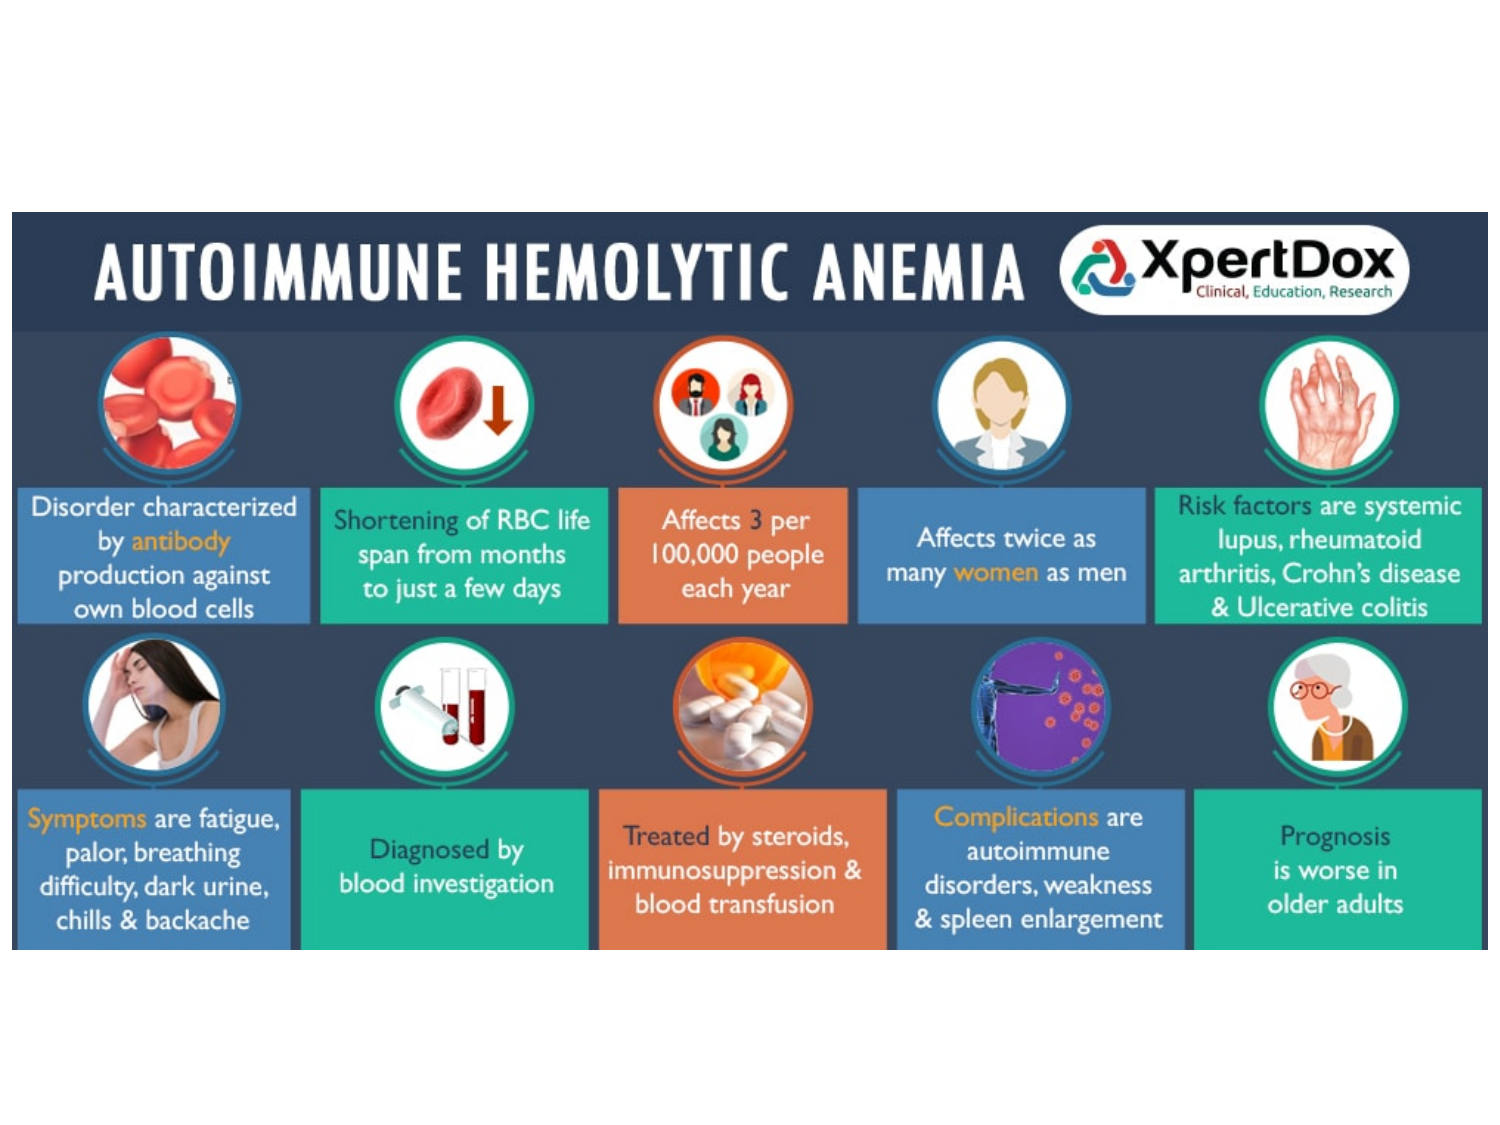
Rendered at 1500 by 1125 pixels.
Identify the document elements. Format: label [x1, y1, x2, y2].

list [12, 212, 1488, 951]
